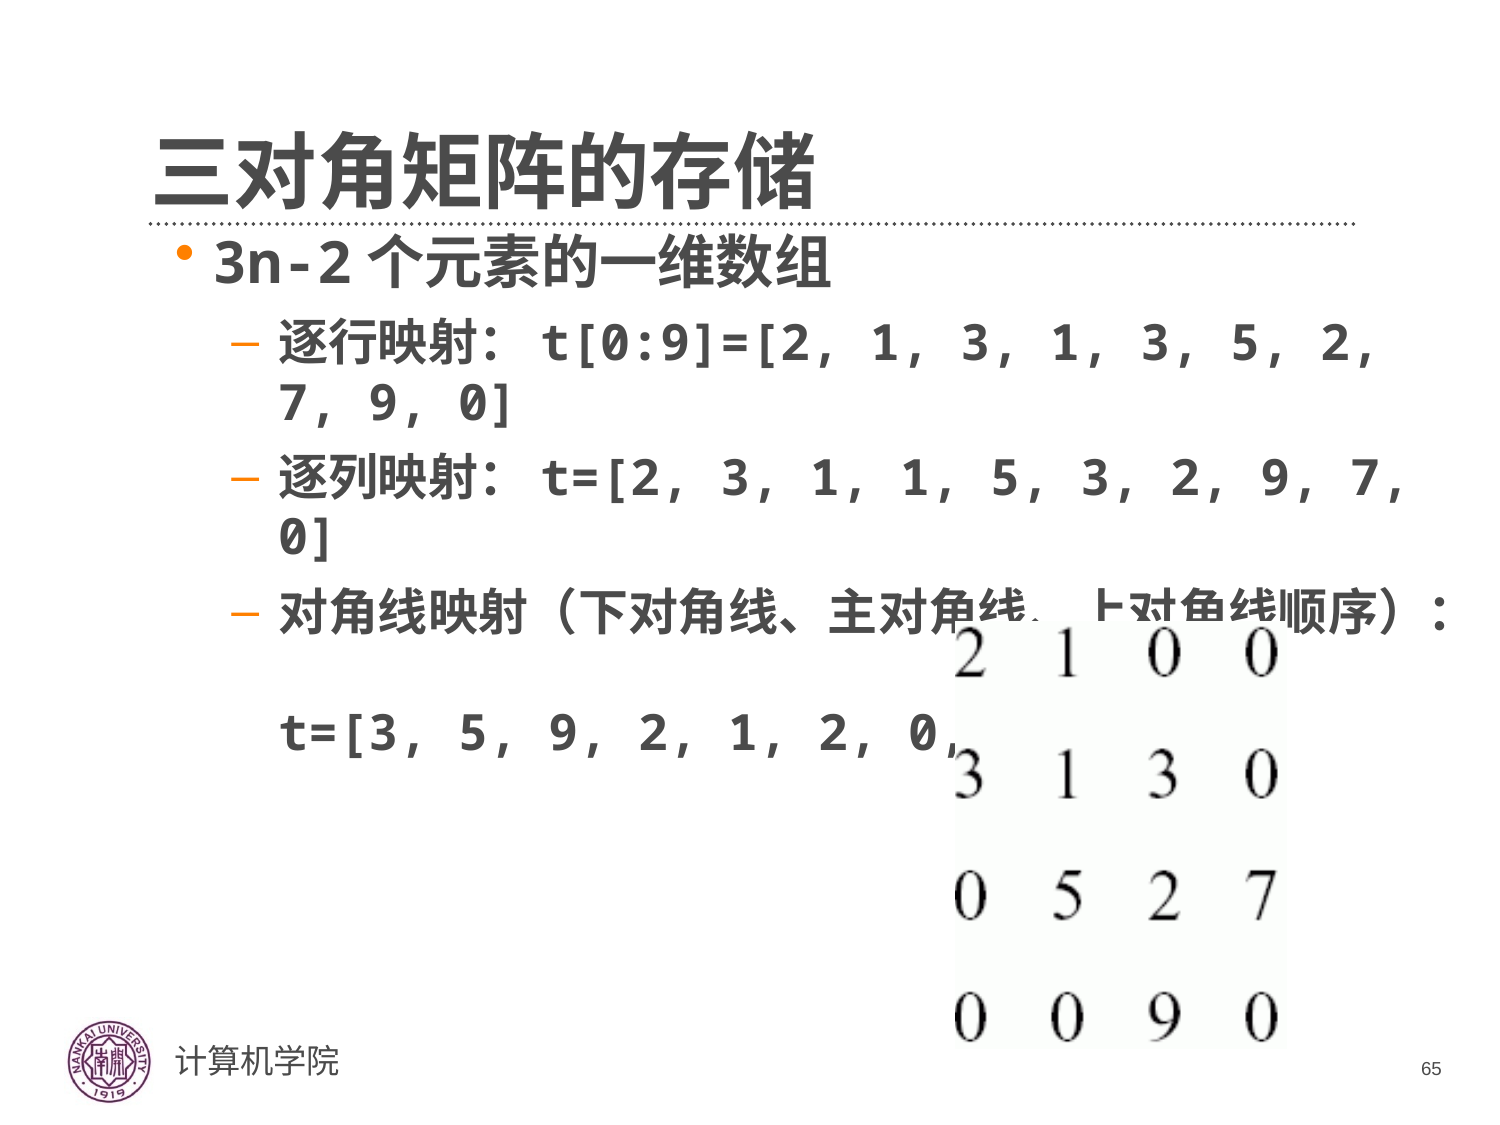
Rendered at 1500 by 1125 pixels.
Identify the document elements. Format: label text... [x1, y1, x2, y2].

title 三对角矩阵的存储 [150, 82, 1360, 221]
picture [64, 1017, 154, 1106]
list 3n-2个元素的一维数组 逐行映射：t[0:9]=[2, 1, 3, 1, 3, 5, 2, 7, 9, 0] 逐列映射：t=[2, 3, 1, 1, 5, 3, 2, 9, 7, 0] 对角线映射（下对角线、主对角线、上对角线顺序）： t=[3, 5, 9, 2, 1, 2, 0, 1, 3, 7] [174, 224, 1476, 1125]
picture [955, 621, 1287, 1050]
slide_number 65 [1308, 1048, 1458, 1093]
